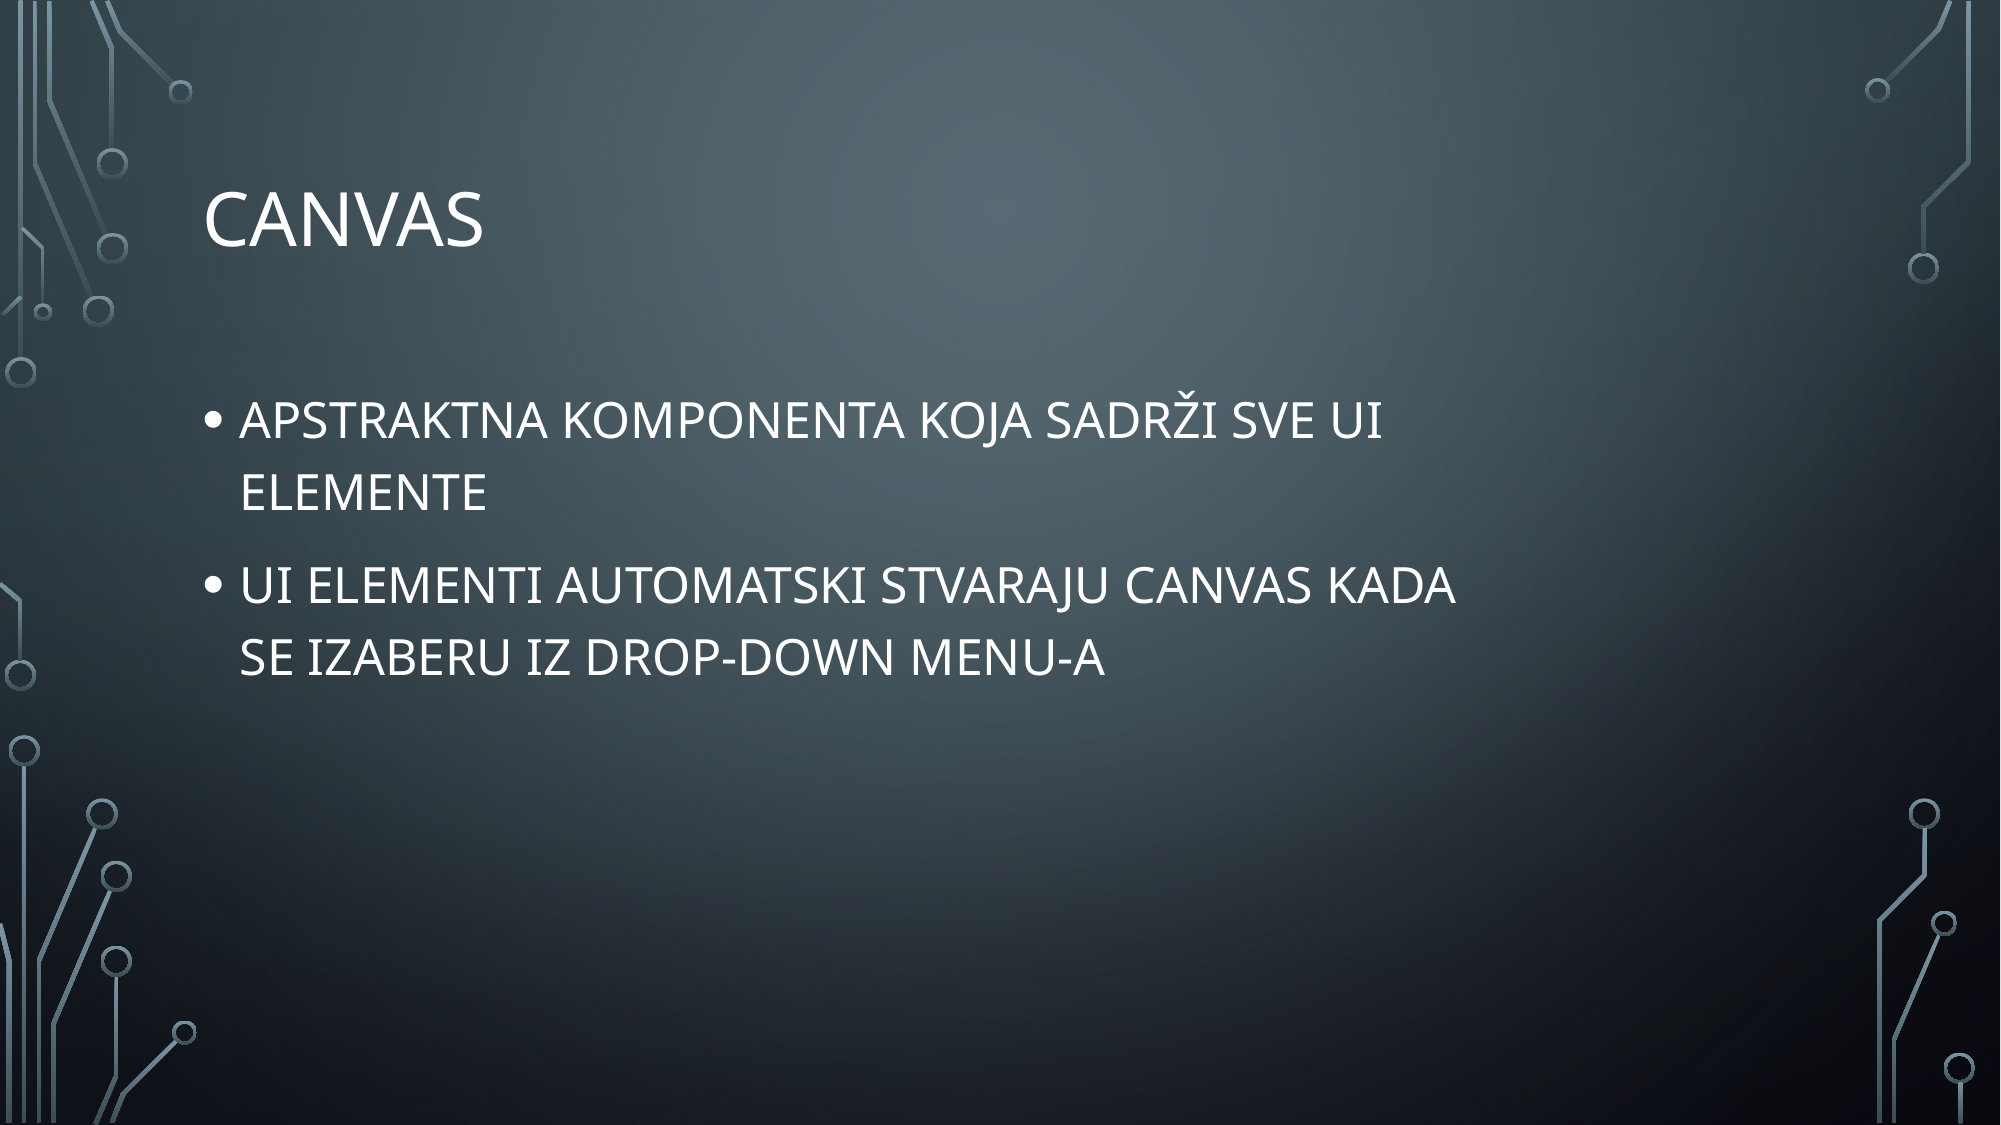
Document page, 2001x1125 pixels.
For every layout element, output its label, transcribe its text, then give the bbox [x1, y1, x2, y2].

list APSTRAKTNA KOMPONENTA KOJA SADRŽI SVE UI ELEMENTE UI ELEMENTI AUTOMATSKI STVARAJU CANVAS KADA SE IZABERU IZ DROP-DOWN MENU-A [187, 369, 1499, 950]
title CANVAS [187, 101, 1813, 344]
